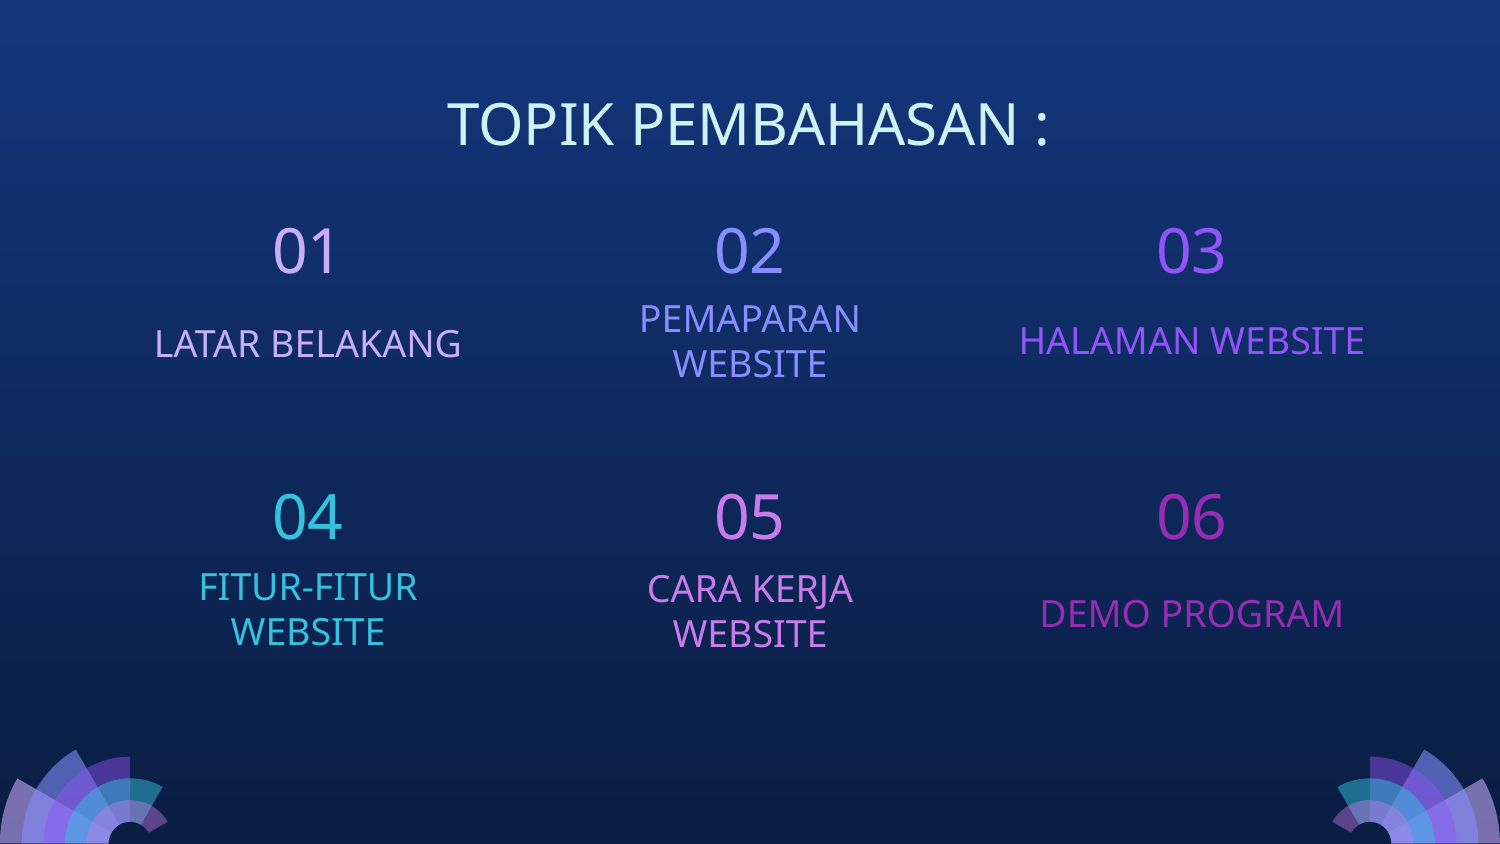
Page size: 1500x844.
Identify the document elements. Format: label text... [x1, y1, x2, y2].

title 04 [218, 482, 399, 547]
subtitle HALAMAN WEBSITE [1001, 307, 1382, 372]
title TOPIK PEMBAHASAN : [124, 72, 1389, 167]
subtitle CARA KERJA WEBSITE [559, 578, 941, 643]
title 01 [218, 216, 399, 281]
title 05 [659, 482, 841, 547]
subtitle DEMO PROGRAM [1001, 580, 1382, 645]
subtitle PEMAPARAN WEBSITE [559, 307, 940, 372]
subtitle LATAR BELAKANG [118, 310, 499, 375]
title 03 [1101, 216, 1282, 281]
title 06 [1101, 482, 1282, 547]
title 02 [659, 216, 841, 281]
subtitle FITUR-FITUR WEBSITE [118, 575, 499, 640]
